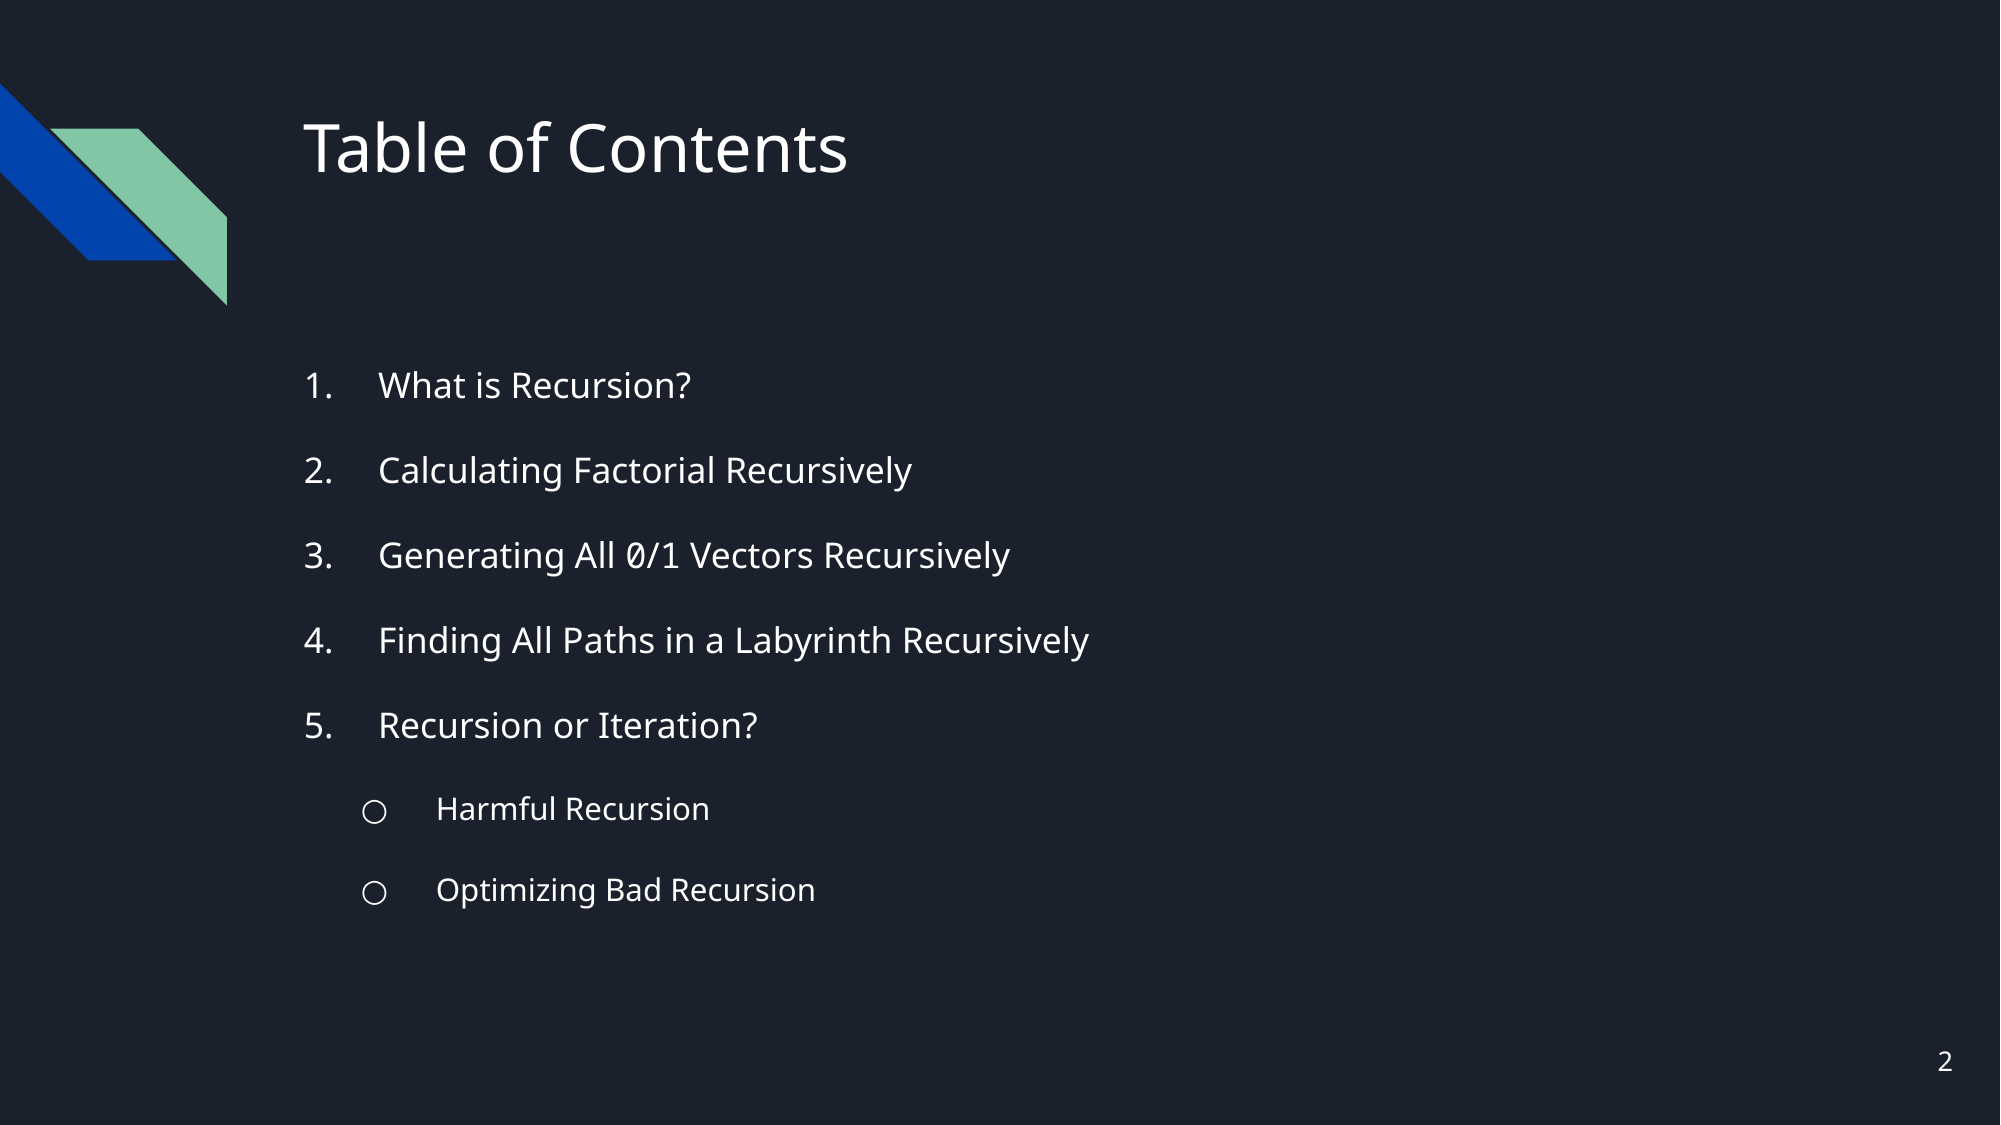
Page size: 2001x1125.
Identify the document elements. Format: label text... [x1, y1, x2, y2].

slide_number 2 [1853, 1019, 1974, 1106]
list What is Recursion? Calculating Factorial Recursively Generating All 0/1 Vectors Recursively Finding All Paths in a Labyrinth Recursively Recursion or Iteration? Harmful Recursion Optimizing Bad Recursion [283, 342, 1824, 980]
title Table of Contents [283, 86, 1824, 287]
